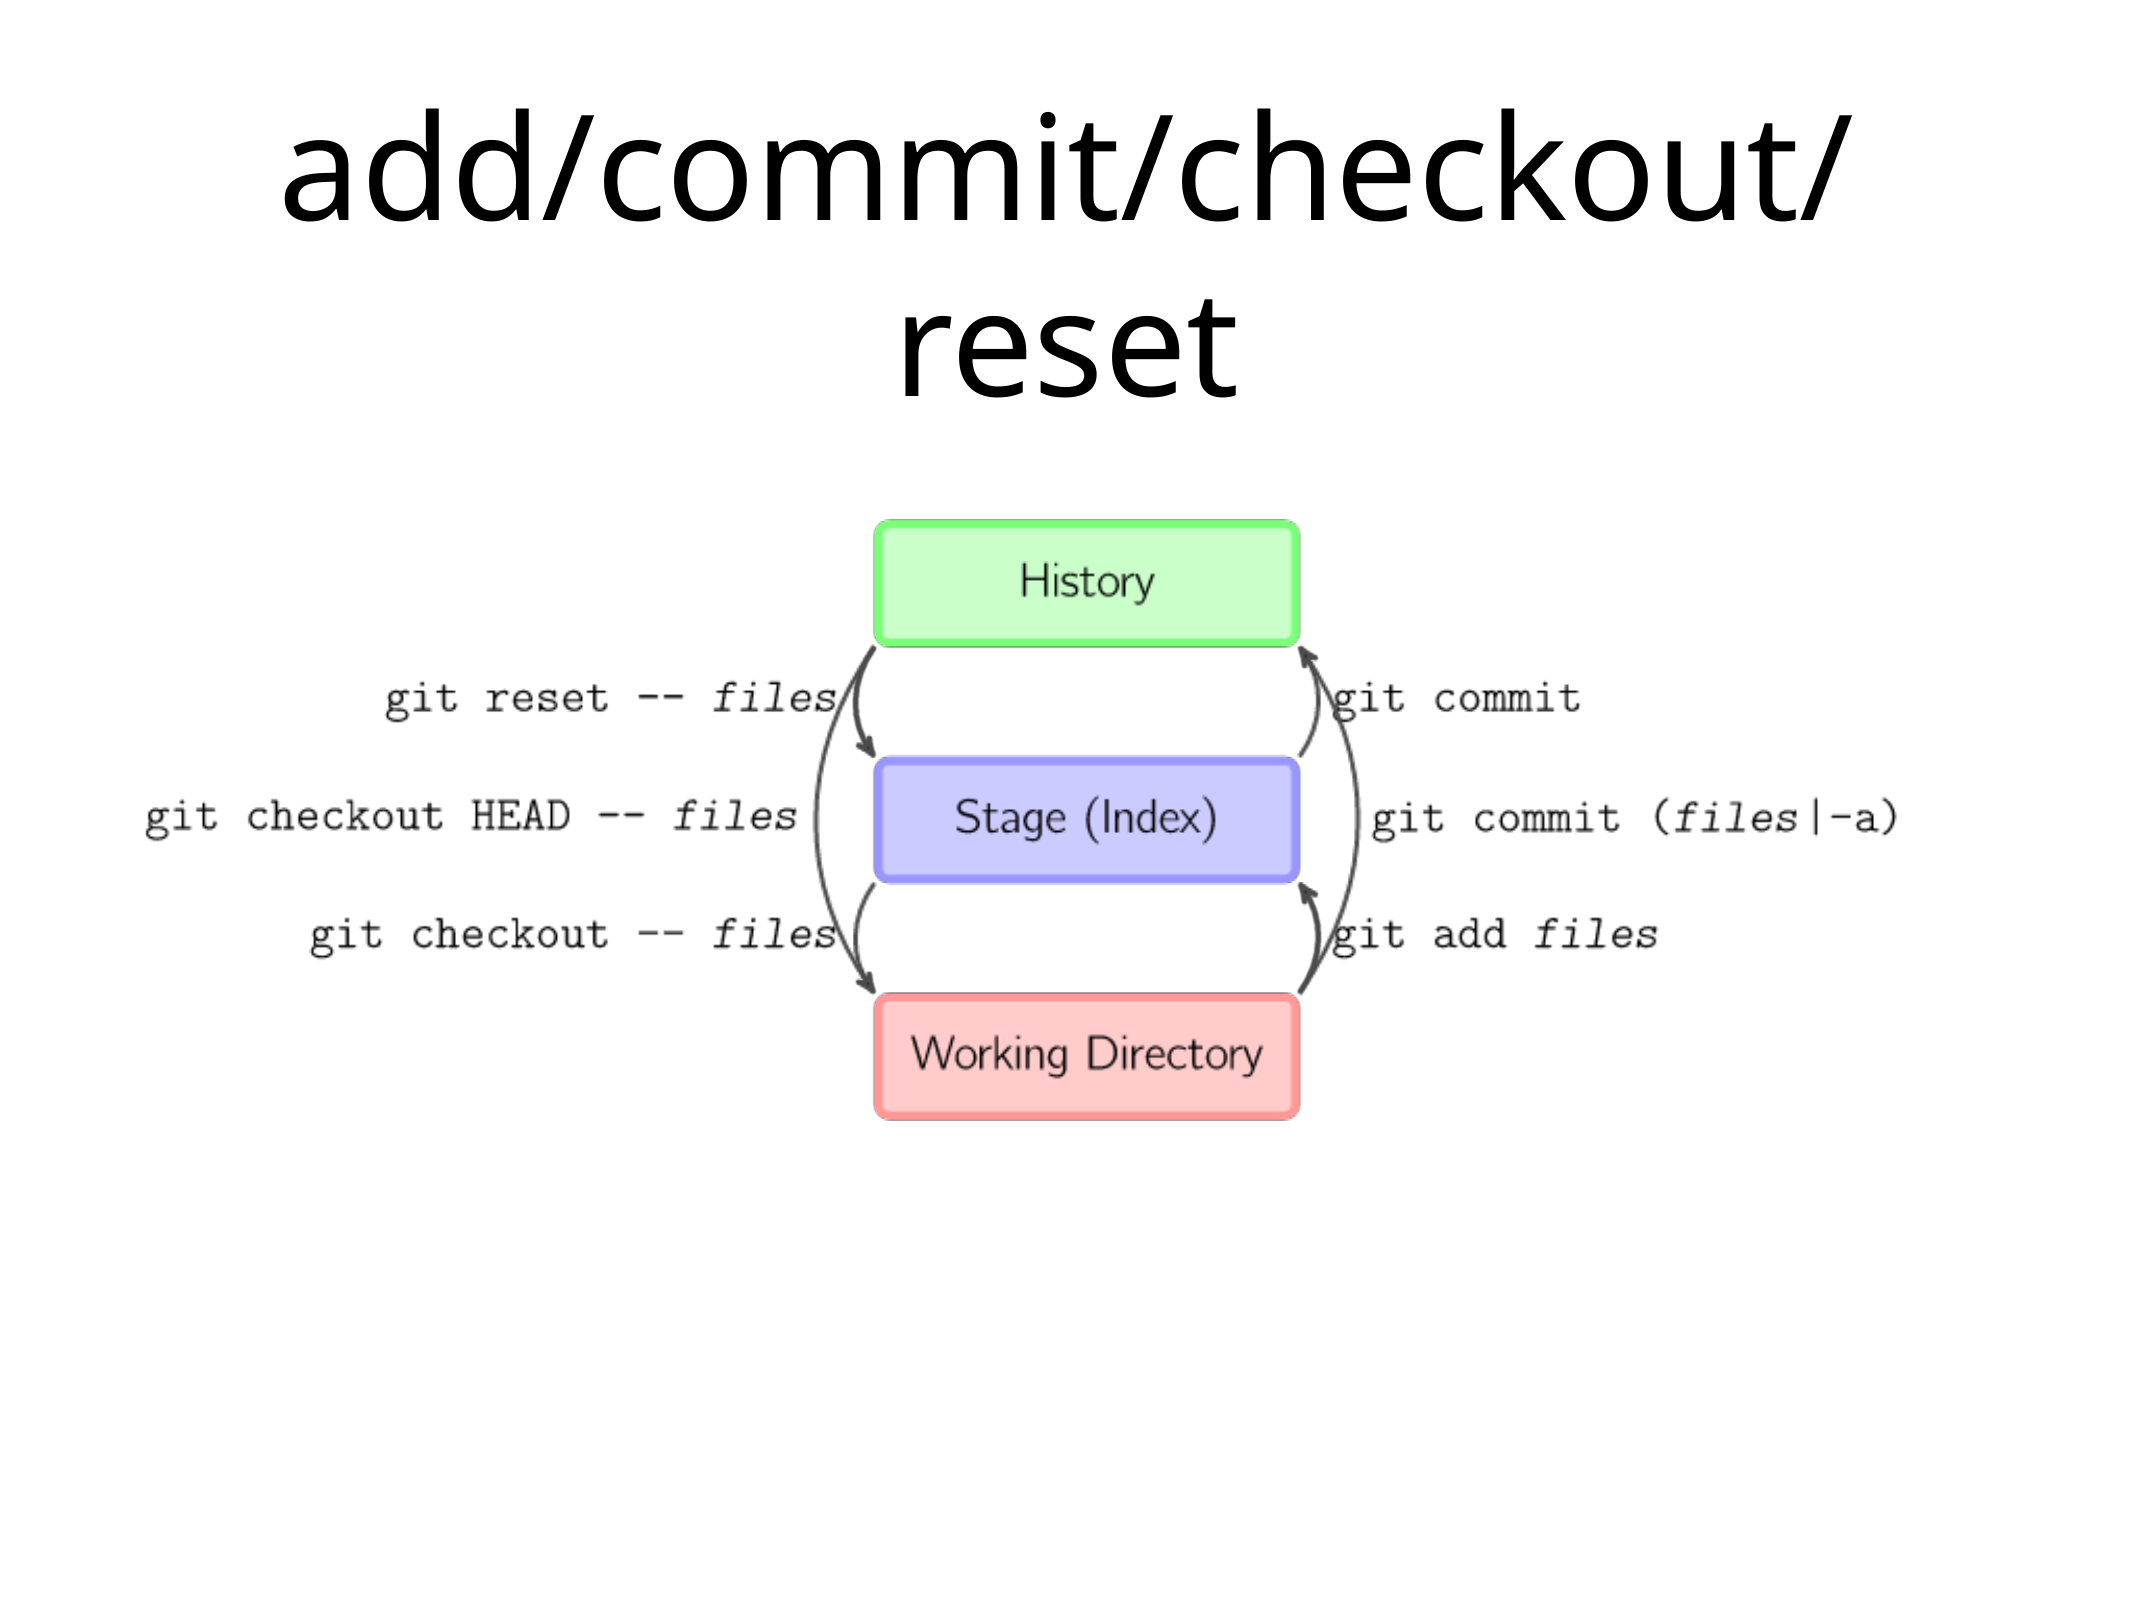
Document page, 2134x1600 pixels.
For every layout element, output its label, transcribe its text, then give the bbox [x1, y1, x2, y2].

picture [102, 466, 2073, 1176]
title add/commit/checkout/reset [155, 72, 1978, 428]
